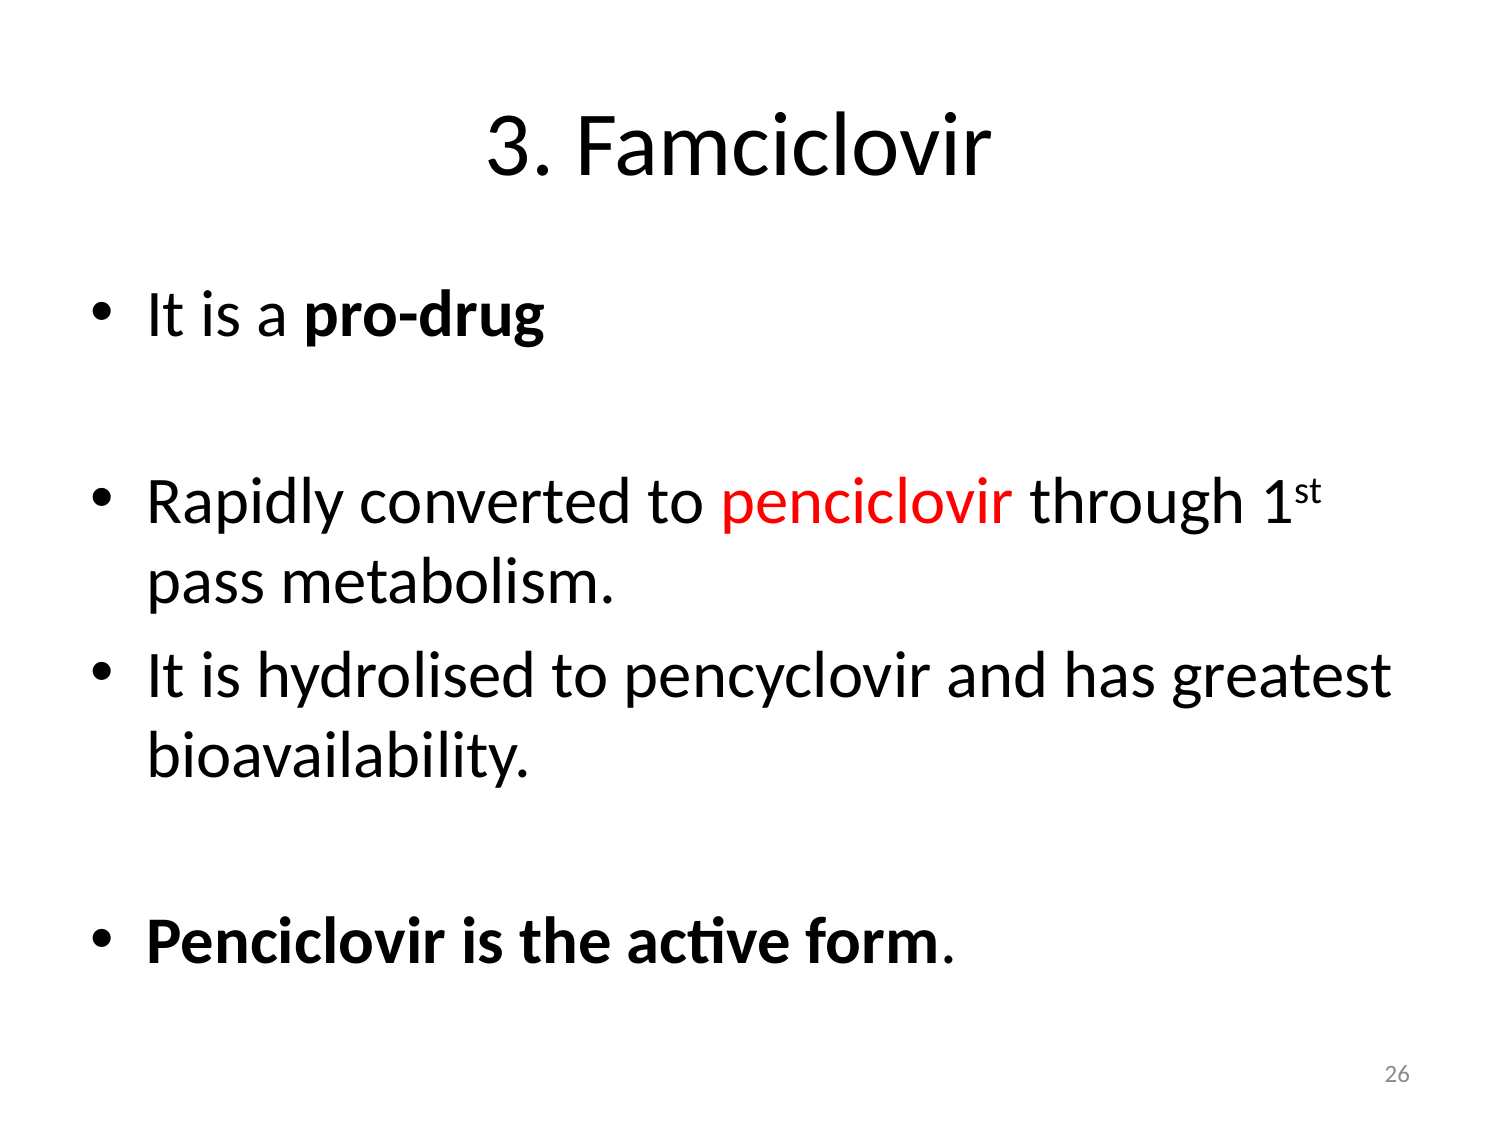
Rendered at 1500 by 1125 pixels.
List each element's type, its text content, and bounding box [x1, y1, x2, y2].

list It is a pro-drug Rapidly converted to penciclovir through 1st pass metabolism. It is hydrolised to pencyclovir and has greatest bioavailability. Penciclovir is the active form. [75, 262, 1425, 1005]
title 3. Famciclovir [75, 45, 1425, 233]
slide_number 26 [1074, 1042, 1425, 1103]
